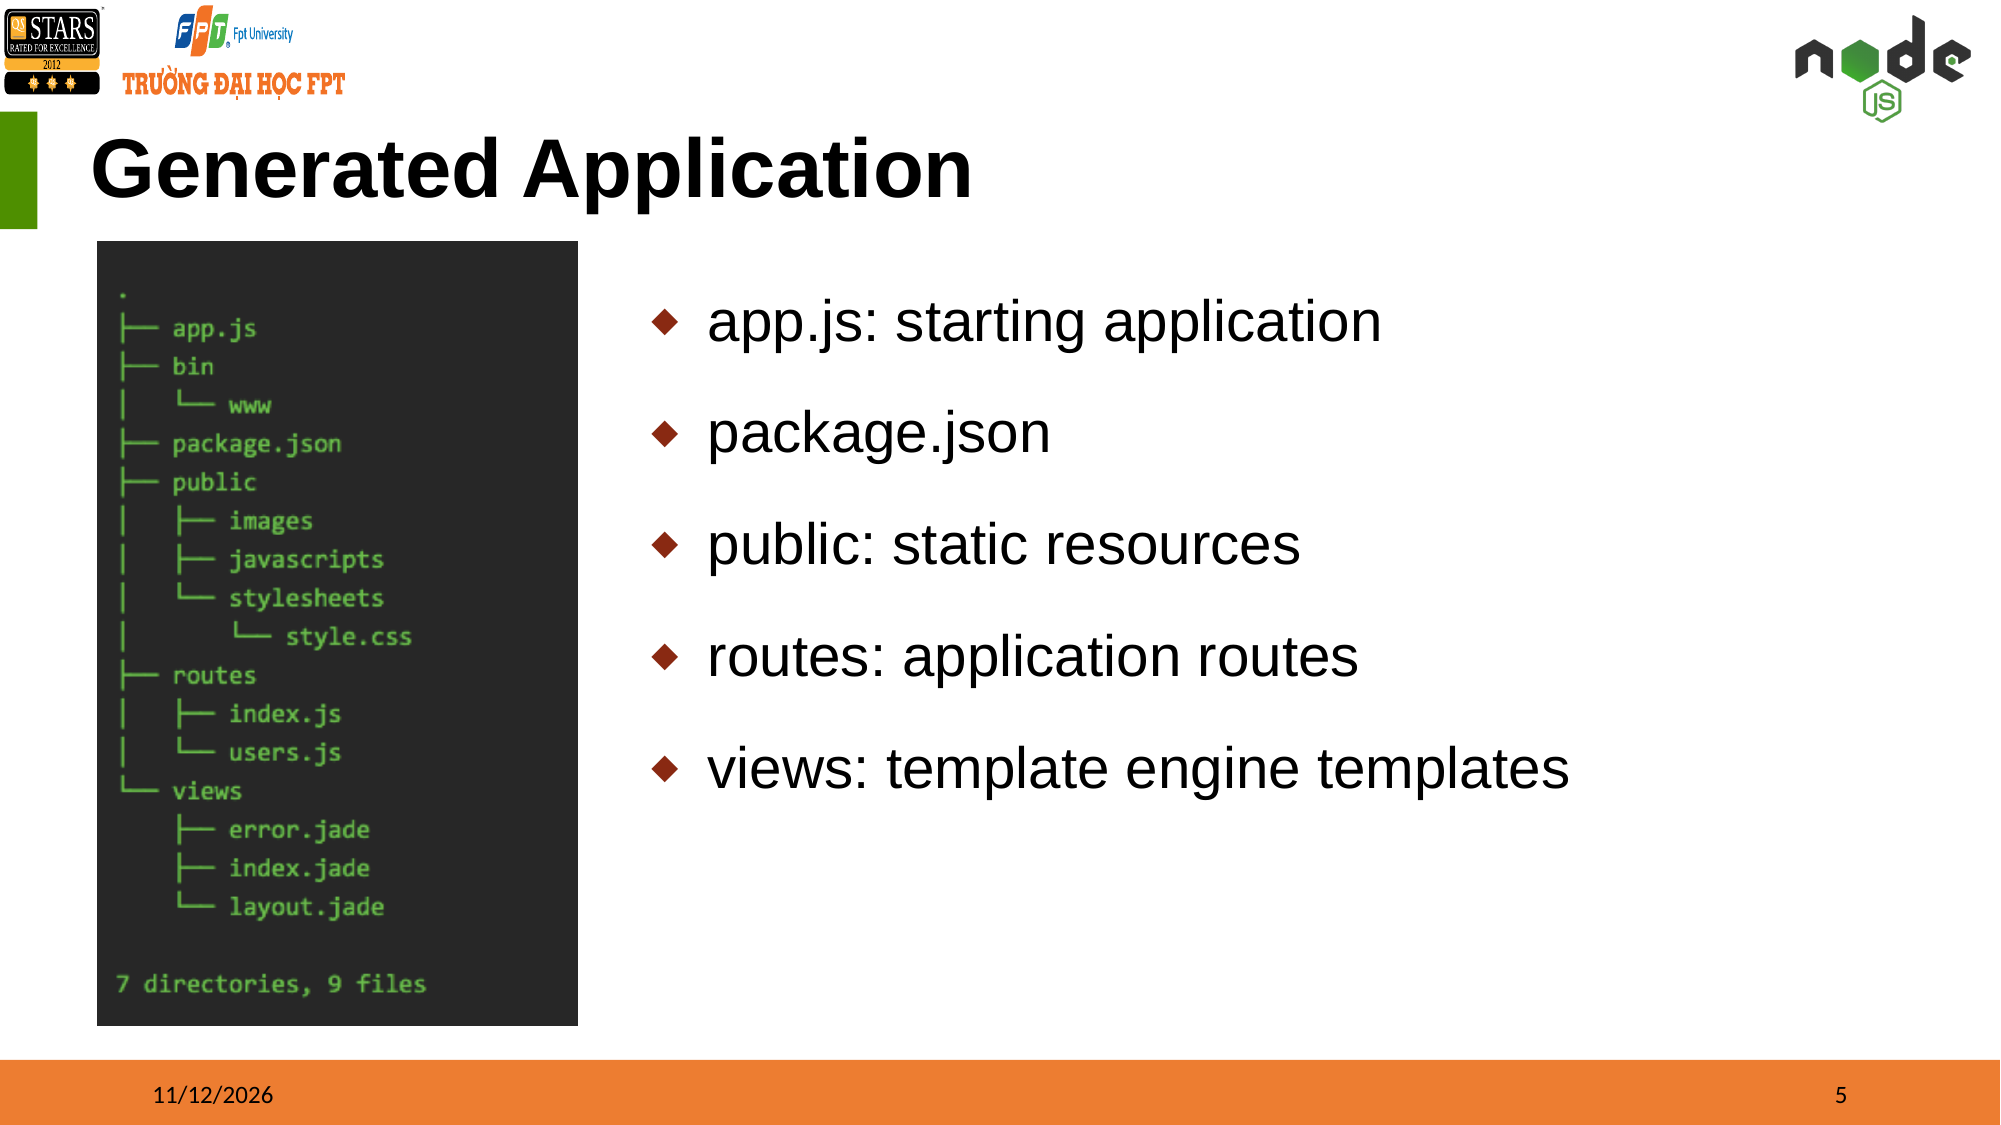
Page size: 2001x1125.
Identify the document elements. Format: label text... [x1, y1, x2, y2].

title Generated Application [37, 111, 1978, 230]
list app.js: starting application package.json public: static resources routes: application routes views: template engine templates [636, 254, 1916, 1014]
picture [97, 241, 578, 1026]
picture [1766, 0, 2000, 157]
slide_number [137, 1063, 588, 1124]
slide_number 5 [1412, 1063, 1863, 1124]
